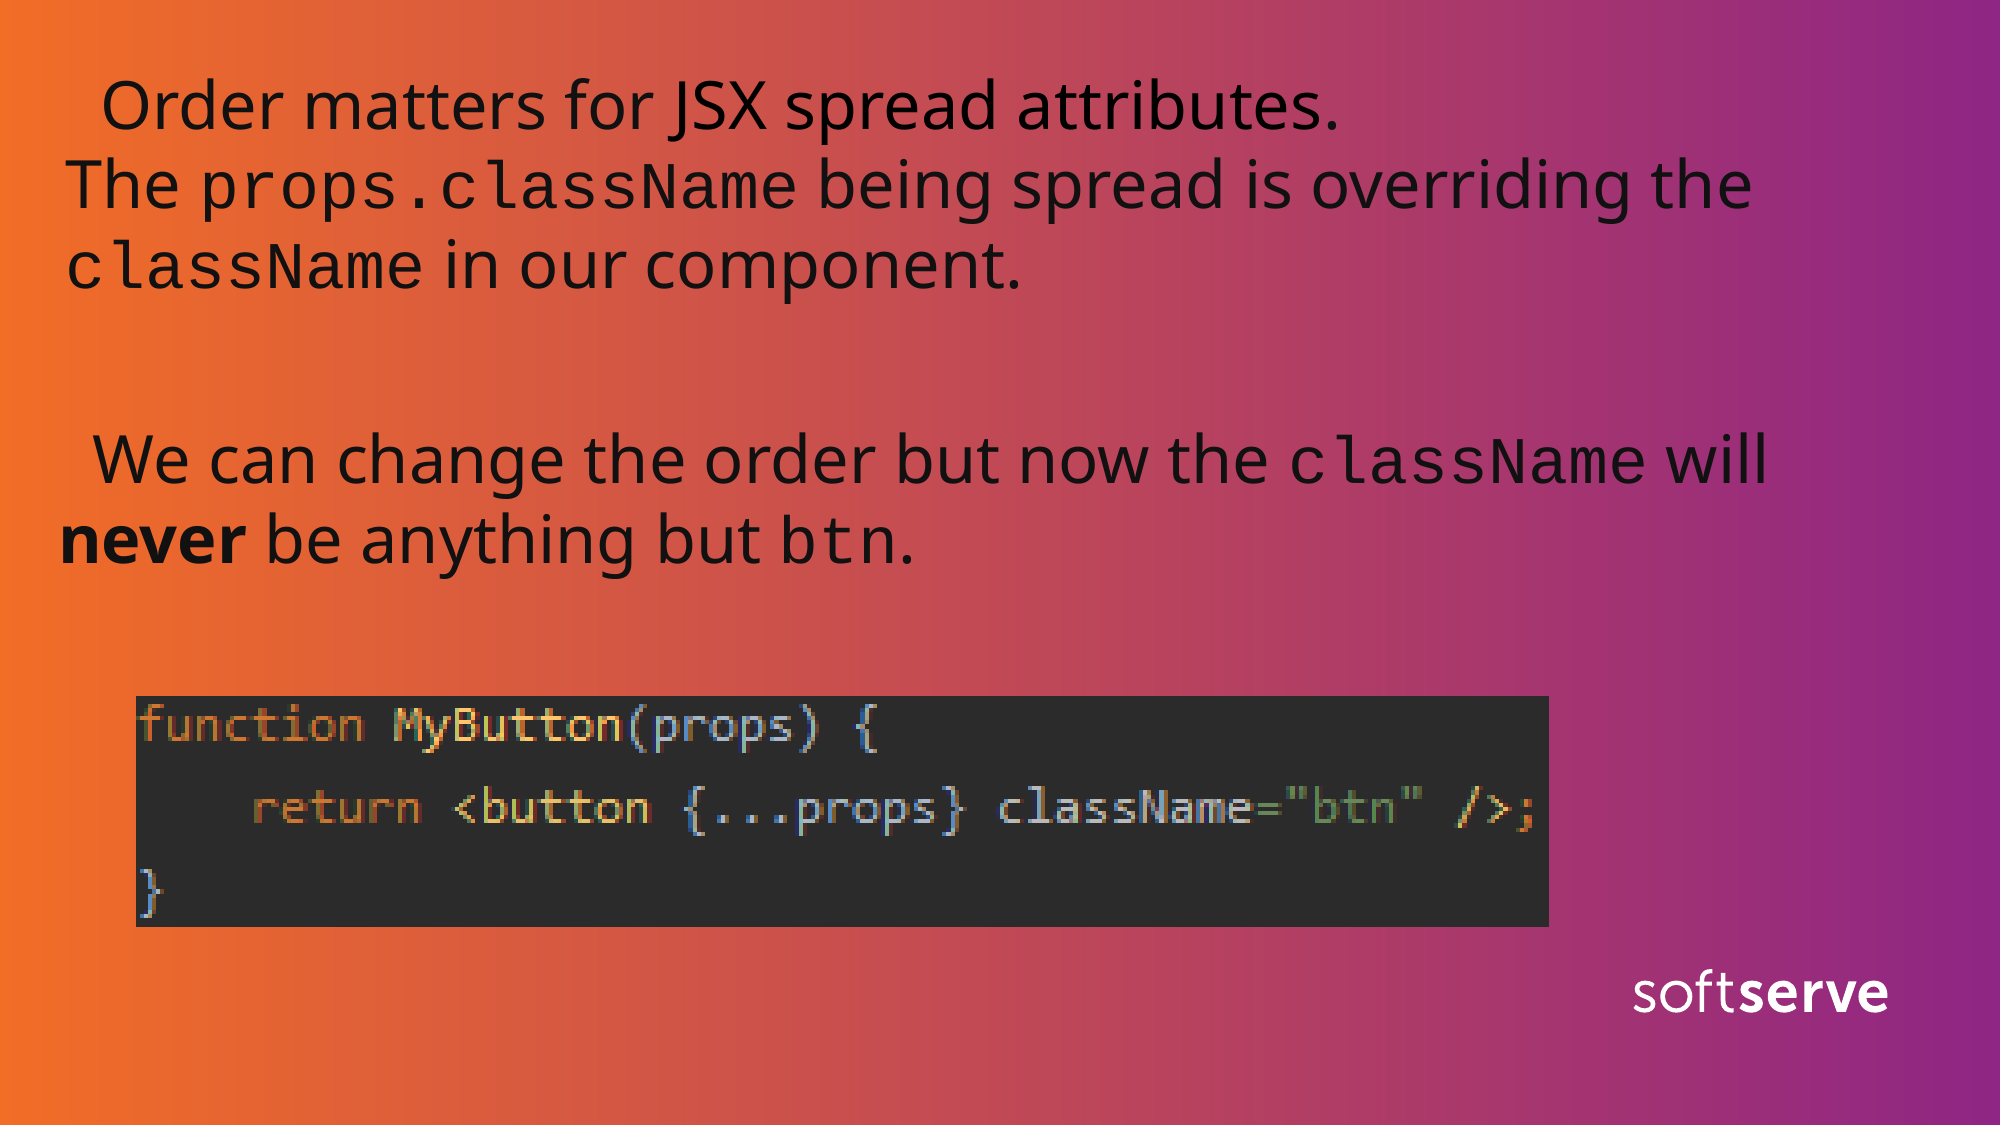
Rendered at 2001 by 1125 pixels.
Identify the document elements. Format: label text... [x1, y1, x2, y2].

text_box Order matters for JSX spread attributes. The props.className being spread is overriding the className in our component. [65, 68, 1773, 296]
text_box We can change the order but now the className will never be anything but btn. [58, 423, 1770, 571]
picture [136, 696, 1549, 927]
